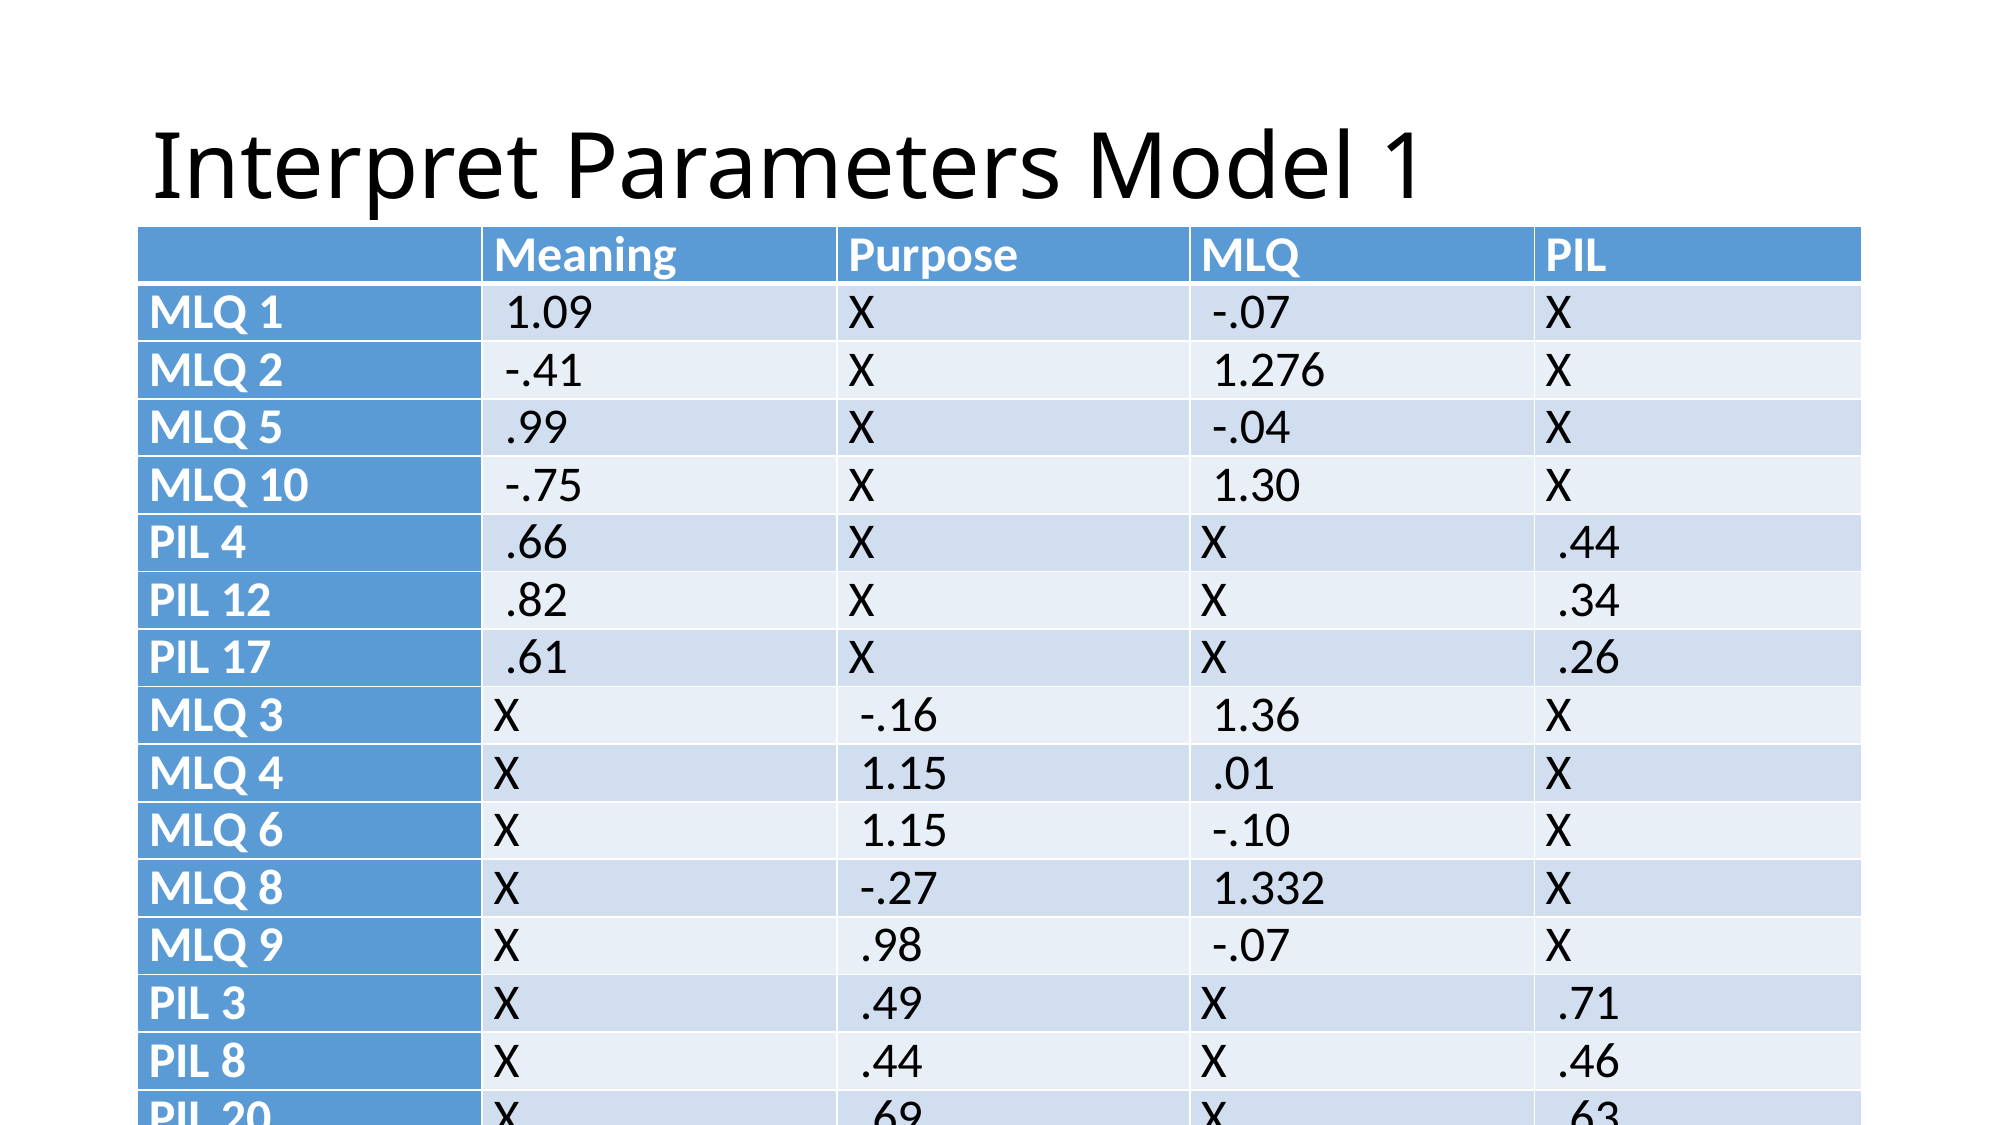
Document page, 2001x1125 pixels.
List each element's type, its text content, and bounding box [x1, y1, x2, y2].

table_cell X [838, 630, 1189, 686]
table_cell -.07 [1191, 918, 1534, 974]
table_cell X [838, 342, 1189, 398]
table_header Meaning [483, 227, 836, 281]
table_cell .63 [1535, 1091, 1861, 1125]
table_cell X [483, 975, 836, 1031]
table_cell .66 [483, 515, 836, 571]
table_cell X [838, 457, 1189, 513]
table_cell -.04 [1191, 400, 1534, 455]
table_cell X [1535, 286, 1861, 340]
table_cell X [1191, 572, 1534, 628]
table_cell PIL 4 [138, 515, 481, 571]
table_cell .49 [838, 975, 1189, 1031]
table_cell PIL 3 [138, 975, 481, 1031]
table_cell .98 [838, 918, 1189, 974]
table_cell .61 [483, 630, 836, 686]
table_cell .71 [1535, 975, 1861, 1031]
table_cell X [838, 515, 1189, 571]
table_cell MLQ 6 [138, 803, 481, 858]
table_cell X [1535, 457, 1861, 513]
table_cell 1.30 [1191, 457, 1534, 513]
table_cell X [1535, 918, 1861, 974]
table_cell .34 [1535, 572, 1861, 628]
table_cell -.10 [1191, 803, 1534, 858]
table_cell MLQ 5 [138, 400, 481, 455]
table_cell .99 [483, 400, 836, 455]
table_cell X [1535, 342, 1861, 398]
table_cell PIL 12 [138, 572, 481, 628]
table_cell X [483, 918, 836, 974]
table_cell X [1535, 687, 1861, 743]
table_cell MLQ 10 [138, 457, 481, 513]
table_cell X [1191, 975, 1534, 1031]
table_cell X [483, 687, 836, 743]
table_cell .01 [1191, 745, 1534, 801]
table_cell 1.15 [838, 803, 1189, 858]
table_cell .82 [483, 572, 836, 628]
table_cell 1.276 [1191, 342, 1534, 398]
table_cell -.75 [483, 457, 836, 513]
table_cell -.27 [838, 860, 1189, 916]
table_cell MLQ 8 [138, 860, 481, 916]
table_cell X [483, 745, 836, 801]
table_cell MLQ 3 [138, 687, 481, 743]
table_cell X [838, 572, 1189, 628]
table_cell X [483, 1091, 836, 1125]
table_header [138, 227, 481, 281]
table_cell -.16 [838, 687, 1189, 743]
table_cell X [838, 400, 1189, 455]
table_cell X [483, 860, 836, 916]
table_cell MLQ 4 [138, 745, 481, 801]
table_cell MLQ 9 [138, 918, 481, 974]
table_cell .26 [1535, 630, 1861, 686]
table_cell PIL 8 [138, 1033, 481, 1089]
table_cell X [1535, 860, 1861, 916]
table_cell PIL 20 [138, 1091, 481, 1125]
table_cell PIL 17 [138, 630, 481, 686]
table_cell -.41 [483, 342, 836, 398]
table_cell MLQ 2 [138, 342, 481, 398]
table_cell X [838, 286, 1189, 340]
table_cell 1.15 [838, 745, 1189, 801]
table_cell 1.09 [483, 286, 836, 340]
table_header PIL [1535, 227, 1861, 281]
table_cell -.07 [1191, 286, 1534, 340]
table_header MLQ [1191, 227, 1534, 281]
title Interpret Parameters Model 1 [137, 59, 1863, 225]
table_cell X [1535, 803, 1861, 858]
table_cell X [1191, 1091, 1534, 1125]
table_cell .44 [838, 1033, 1189, 1089]
table_cell X [1535, 400, 1861, 455]
table_header Purpose [838, 227, 1189, 281]
table_cell .69 [838, 1091, 1189, 1125]
table_cell X [1191, 515, 1534, 571]
table_cell 1.332 [1191, 860, 1534, 916]
table_cell 1.36 [1191, 687, 1534, 743]
table_cell X [1191, 1033, 1534, 1089]
table_cell X [1535, 745, 1861, 801]
table_cell X [483, 1033, 836, 1089]
table_cell MLQ 1 [138, 286, 481, 340]
table_cell X [1191, 630, 1534, 686]
table_cell .44 [1535, 515, 1861, 571]
table_cell X [483, 803, 836, 858]
table_cell .46 [1535, 1033, 1861, 1089]
